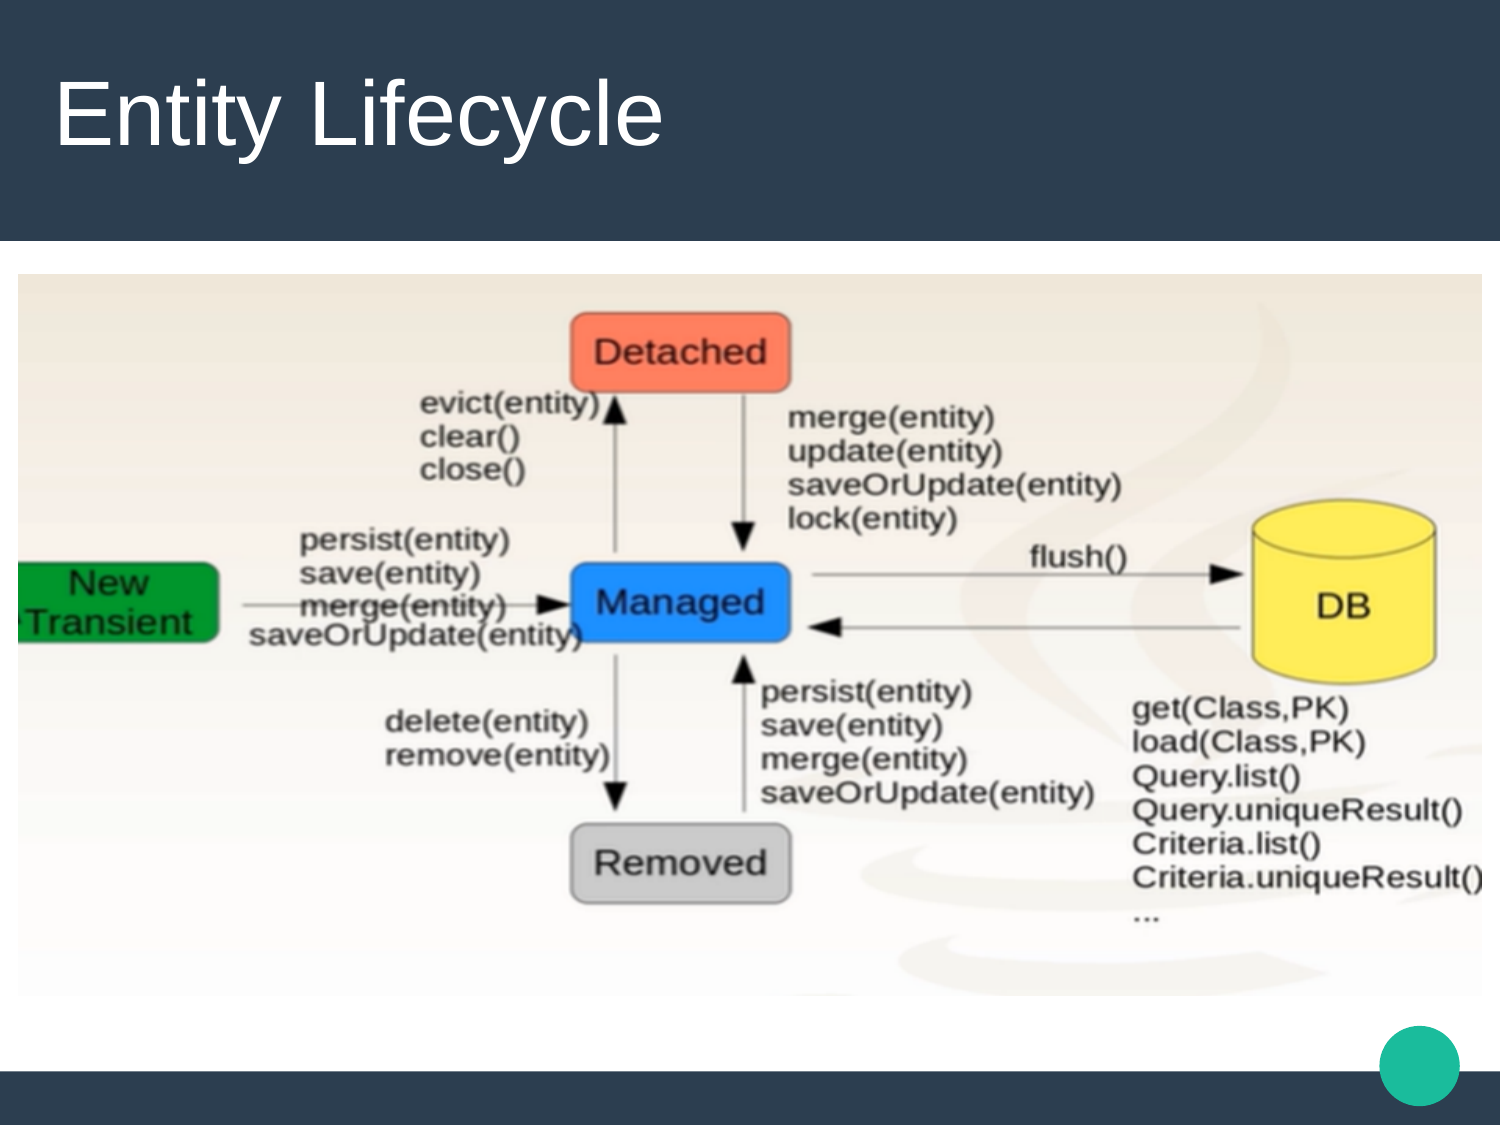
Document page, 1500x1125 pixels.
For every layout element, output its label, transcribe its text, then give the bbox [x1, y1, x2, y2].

picture [18, 274, 1482, 997]
title Entity Lifecycle [53, 44, 1447, 188]
